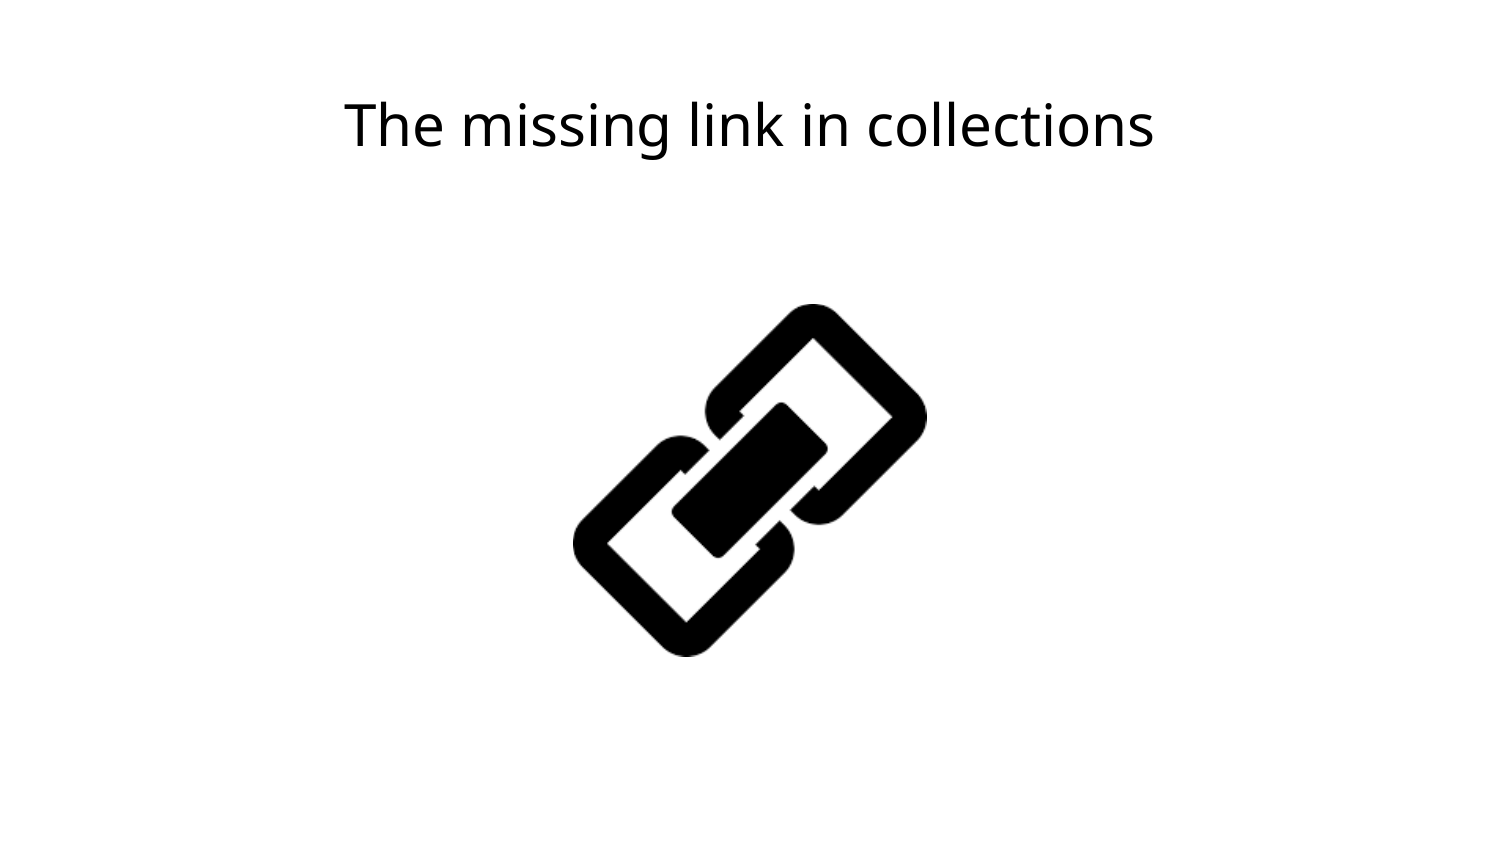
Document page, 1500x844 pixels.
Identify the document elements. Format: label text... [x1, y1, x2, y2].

title The missing link in collections [51, 72, 1449, 167]
picture [573, 304, 927, 657]
